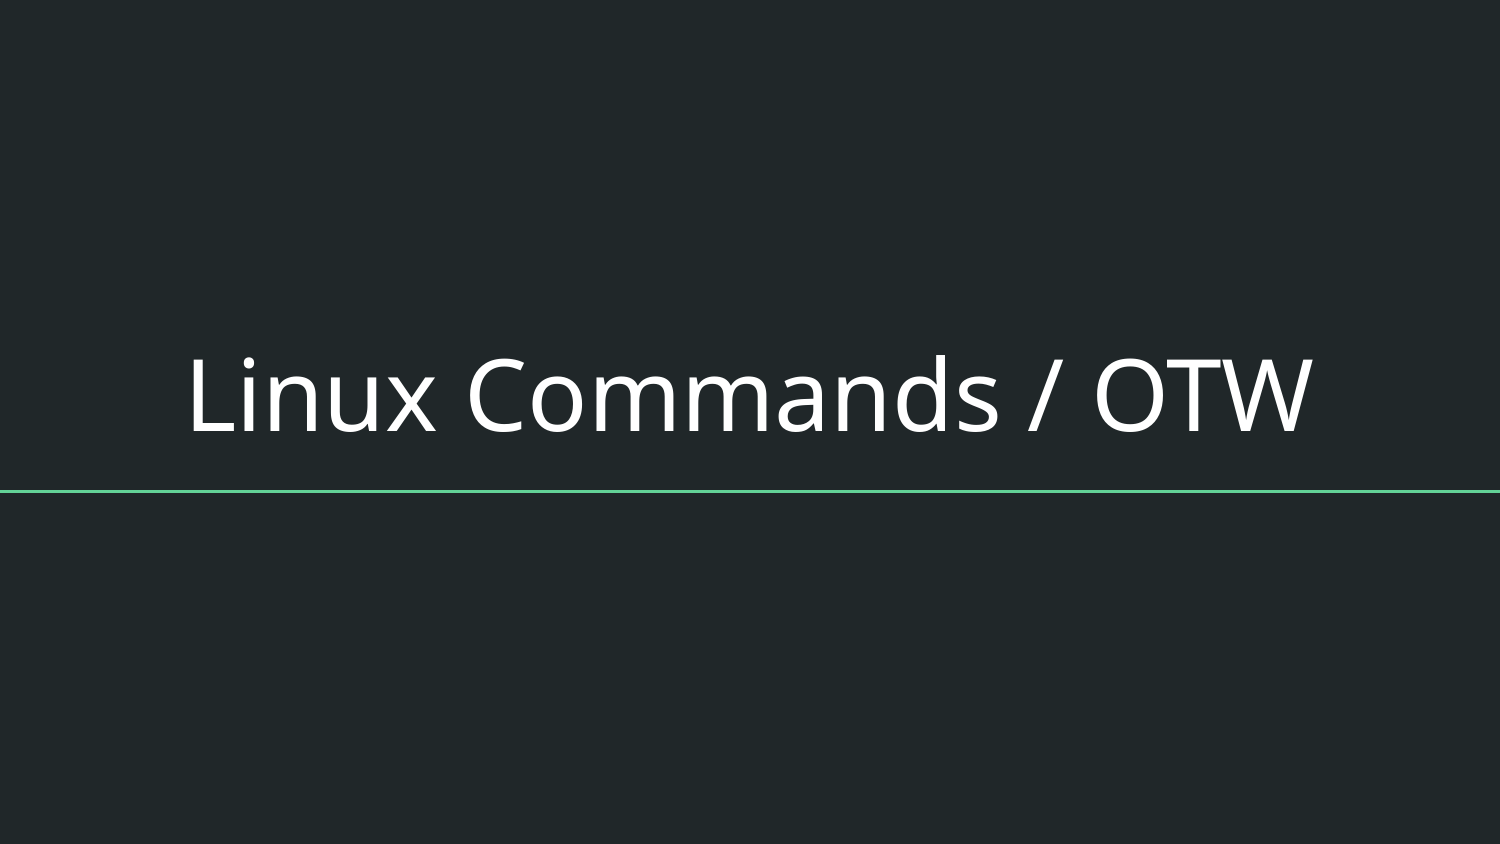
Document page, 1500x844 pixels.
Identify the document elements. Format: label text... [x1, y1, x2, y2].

title Linux Commands / OTW [83, 206, 1417, 467]
